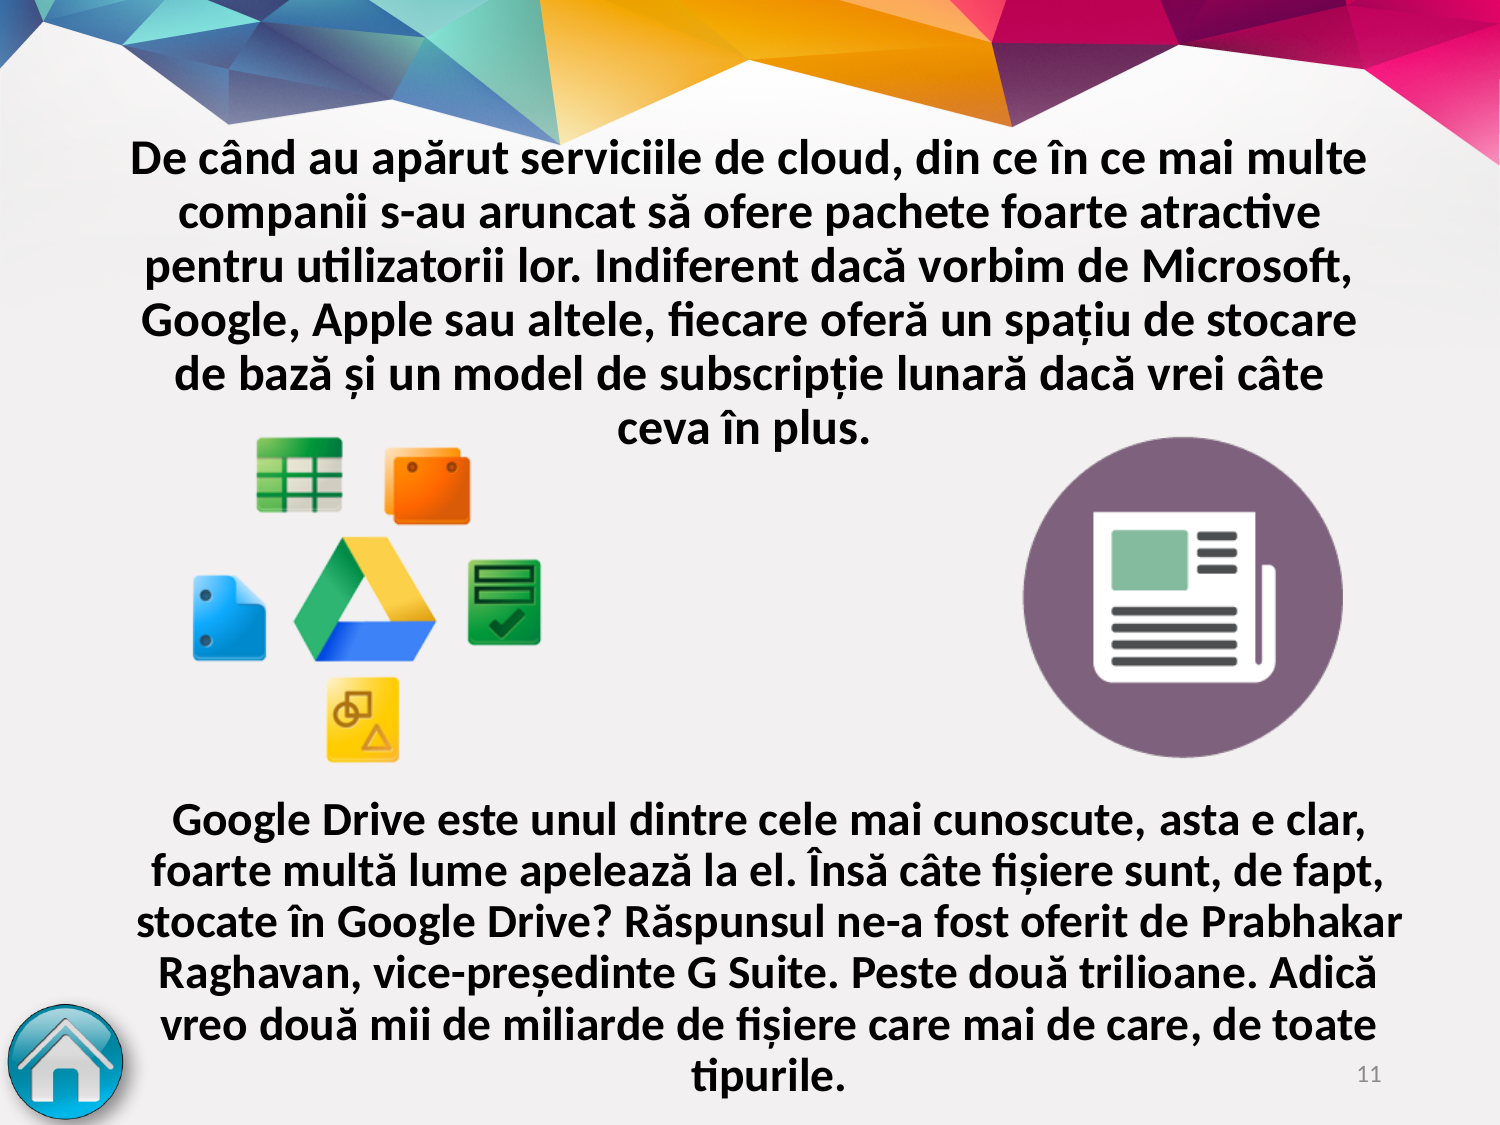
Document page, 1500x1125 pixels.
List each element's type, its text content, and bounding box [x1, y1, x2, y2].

slide_number 11 [1059, 1042, 1397, 1103]
subtitle Google Drive este unul dintre cele mai cunoscute, asta e clar, foarte multă lume apelează la el. Însă câte fișiere sunt, de fapt, stocate în Google Drive? Răspunsul ne-a fost oferit de Prabhakar Raghavan, vice-președinte G Suite. Peste două trilioane. Adică vreo două mii de miliarde de fișiere care mai de care, de toate tipurile. [116, 786, 1423, 1111]
title De când au apărut serviciile de cloud, din ce în ce mai multe companii s-au aruncat să ofere pachete foarte atractive pentru utilizatorii lor. Indiferent dacă vorbim de Microsoft, Google, Apple sau altele, fiecare oferă un spațiu de stocare de bază și un model de subscripție lunară dacă vrei câte ceva în plus. [112, 184, 1388, 523]
picture [0, 0, 1500, 1125]
